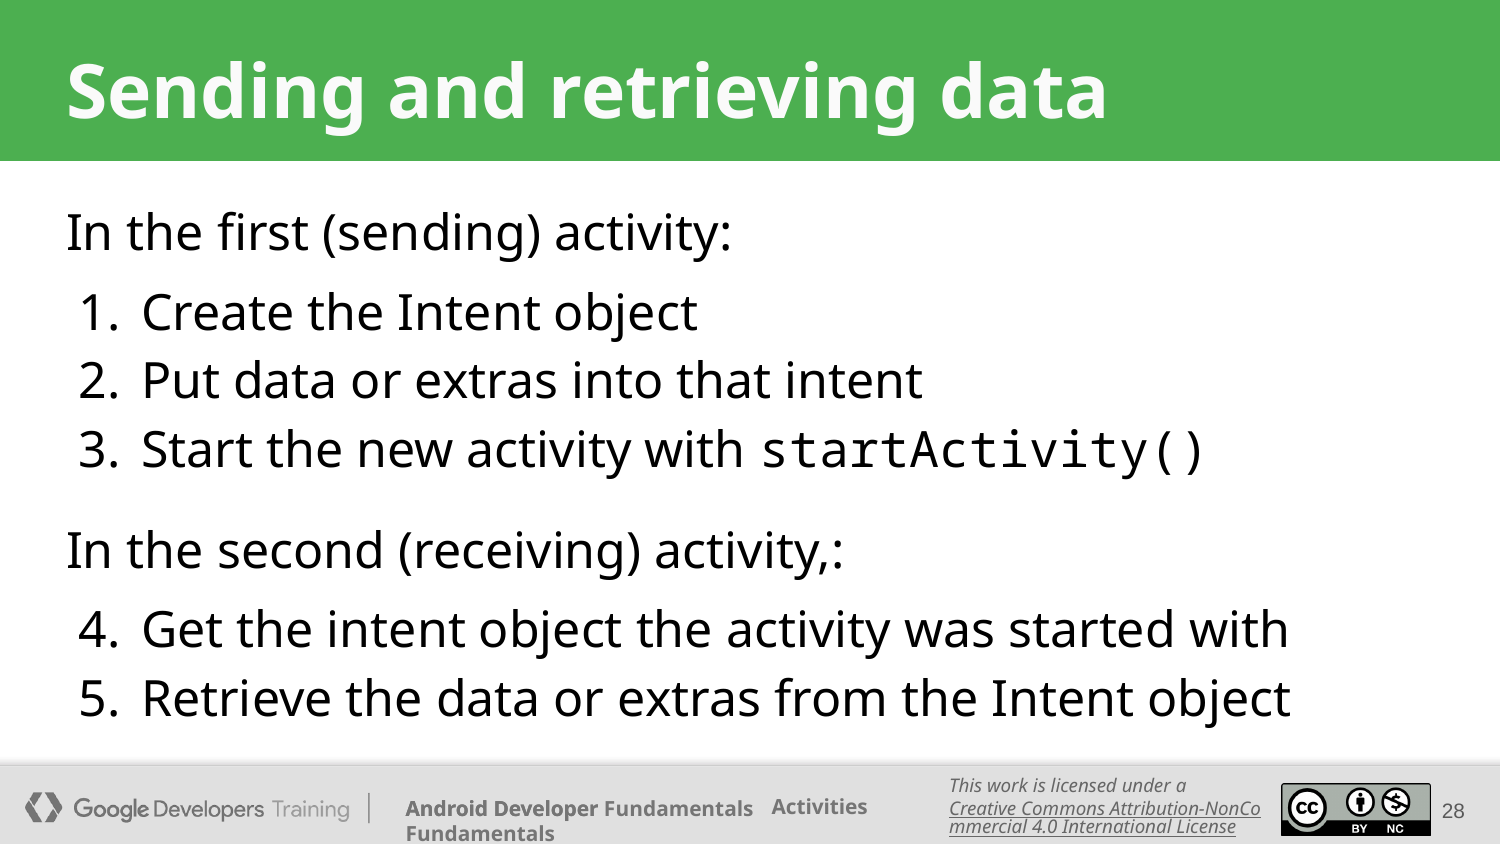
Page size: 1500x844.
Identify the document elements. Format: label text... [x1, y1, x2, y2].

picture [0, 161, 1500, 844]
list In the first (sending) activity: Create the Intent object Put data or extras into that intent Start the new activity with startActivity() In the second (receiving) activity,: Get the intent object the activity was started with Retrieve the data or extras from the Intent object [51, 176, 1449, 737]
title Sending and retrieving data [51, 28, 1449, 122]
slide_number ‹#› [1389, 777, 1480, 842]
